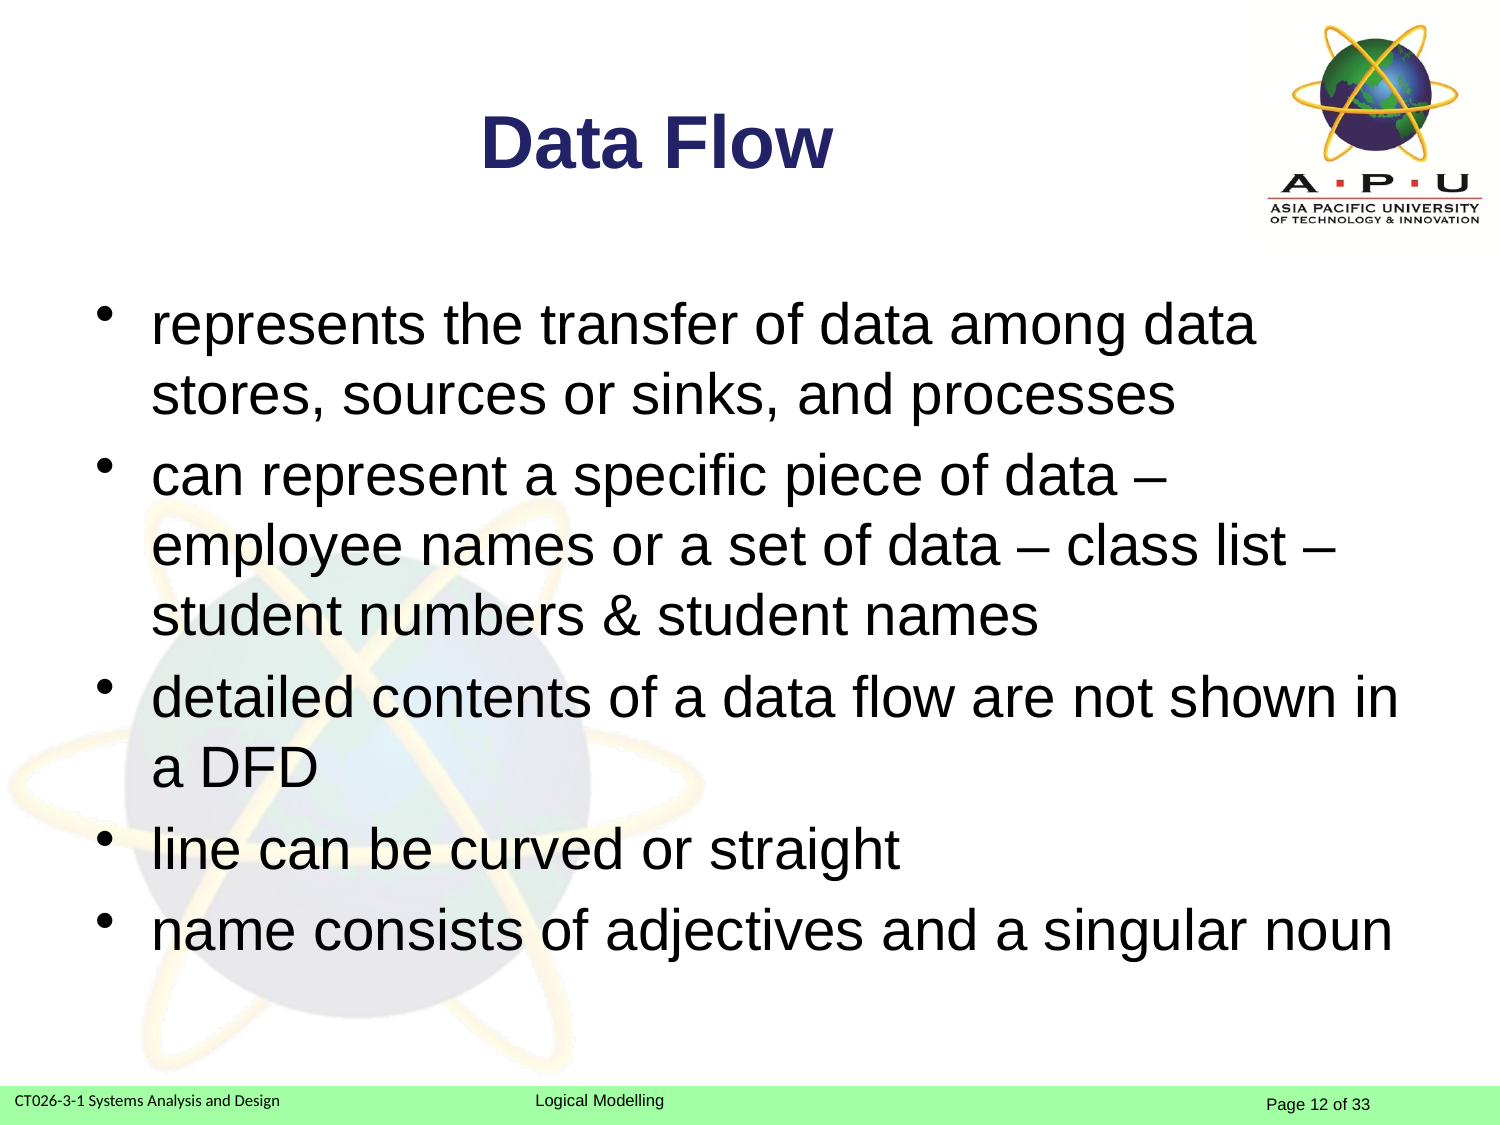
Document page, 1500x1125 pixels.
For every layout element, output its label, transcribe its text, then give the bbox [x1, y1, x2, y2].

picture [1251, 0, 1500, 249]
title Data Flow [79, 45, 1235, 233]
list represents the transfer of data among data stores, sources or sinks, and processes can represent a specific piece of data – employee names or a set of data – class list – student numbers & student names detailed contents of a data flow are not shown in a DFD line can be curved or straight name consists of adjectives and a singular noun [79, 278, 1430, 1021]
